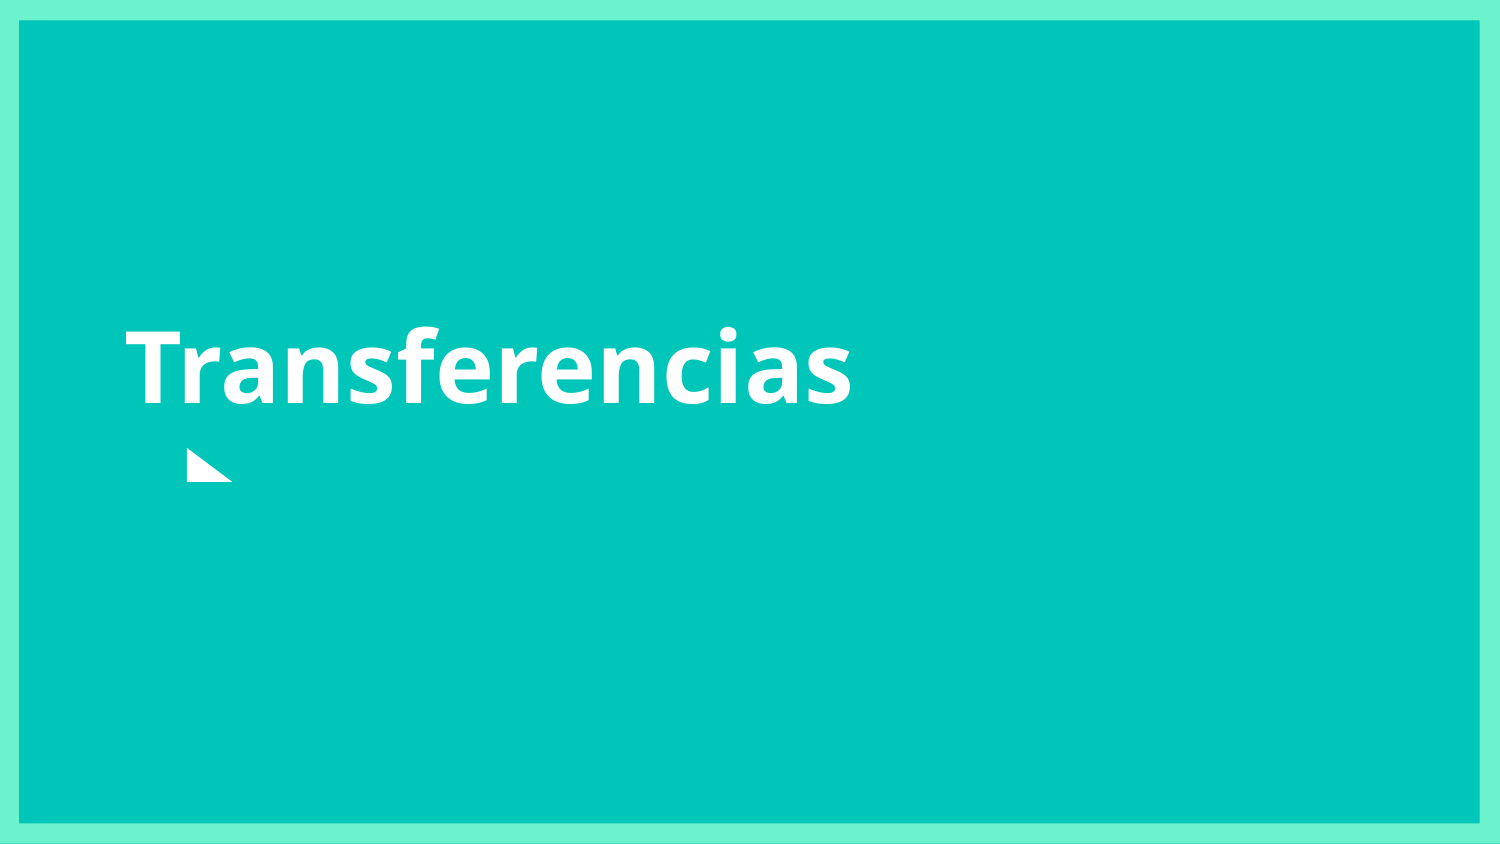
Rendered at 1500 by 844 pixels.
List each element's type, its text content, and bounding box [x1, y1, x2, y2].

title Transferencias [109, 248, 1074, 439]
